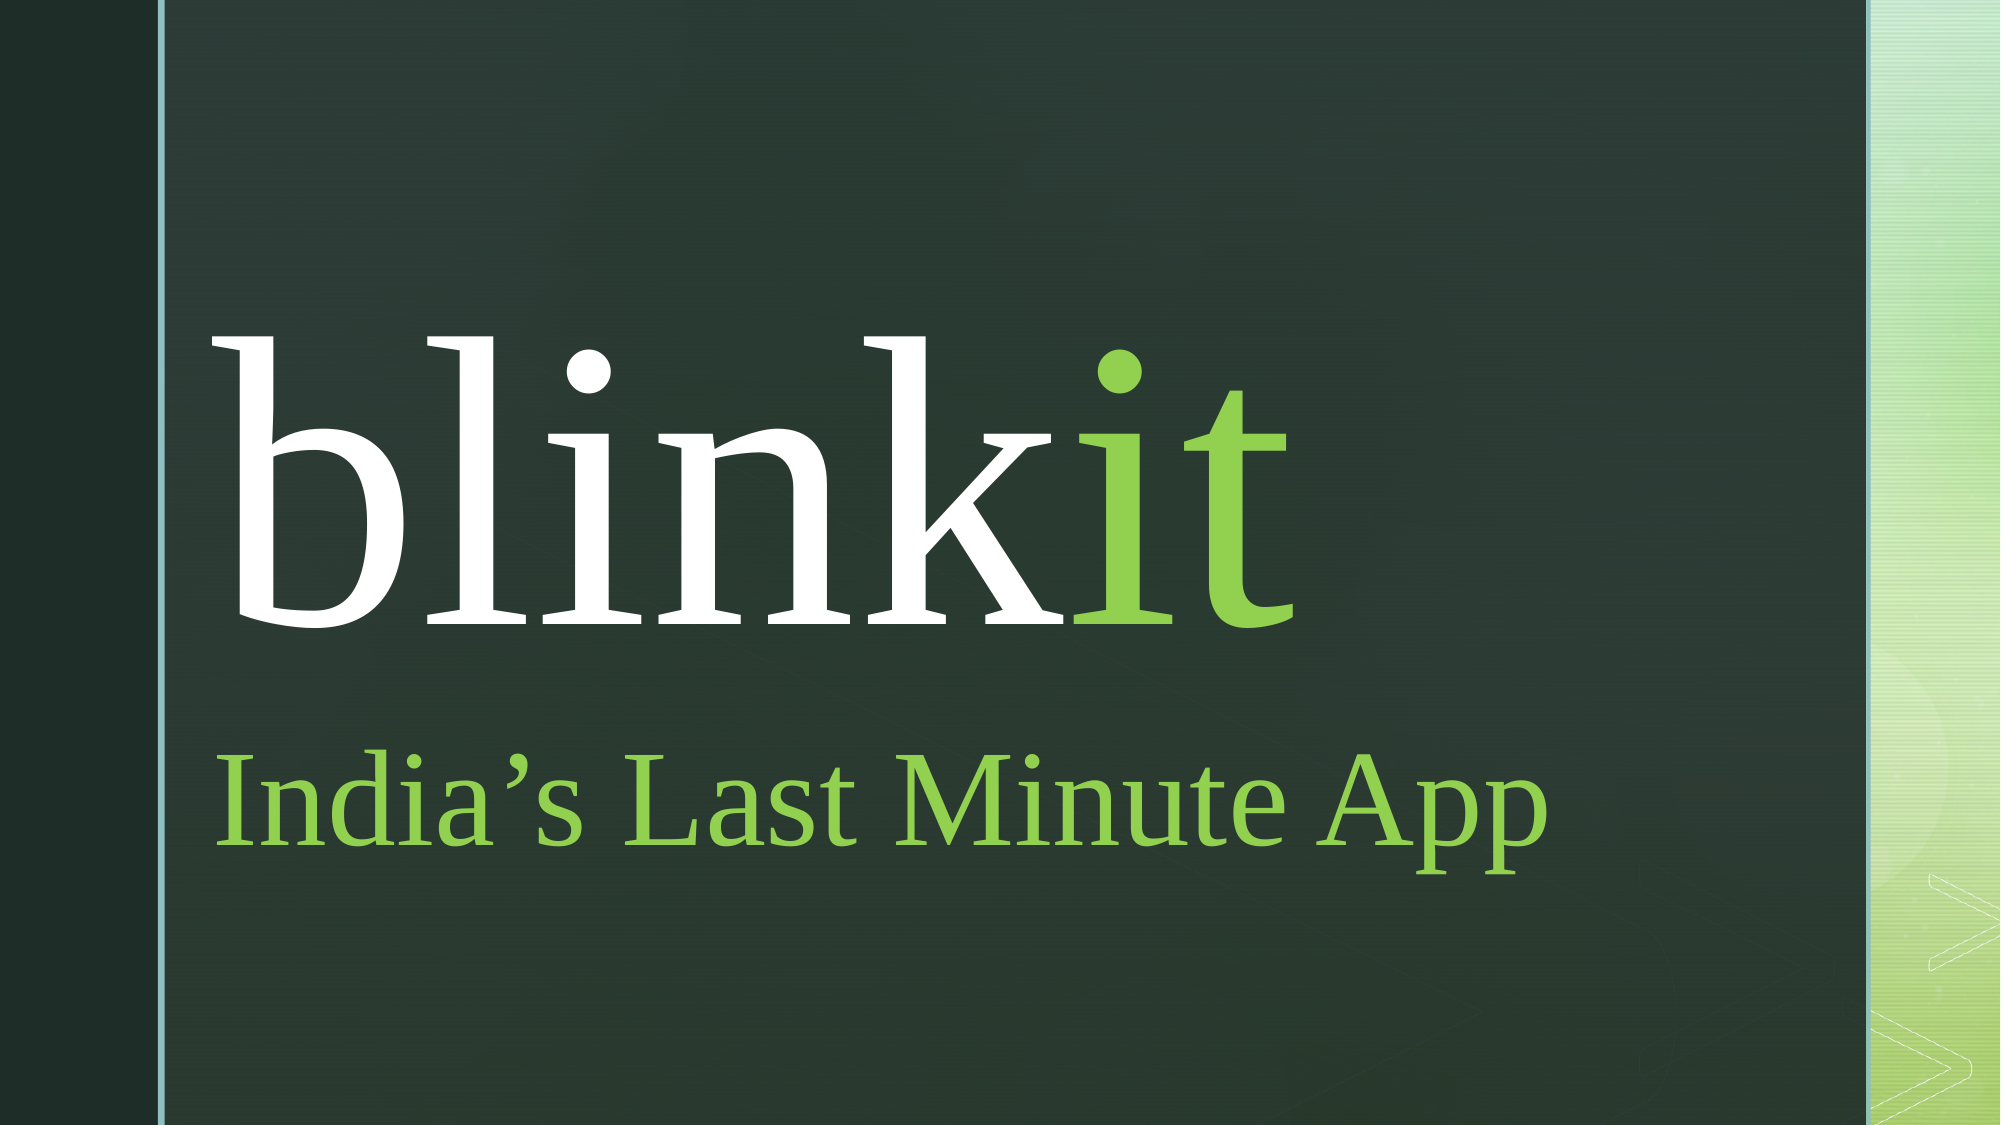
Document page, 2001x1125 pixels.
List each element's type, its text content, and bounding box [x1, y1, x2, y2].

picture [1871, 0, 2001, 1125]
text_box blinkit India’s Last Minute App [198, 202, 1747, 880]
